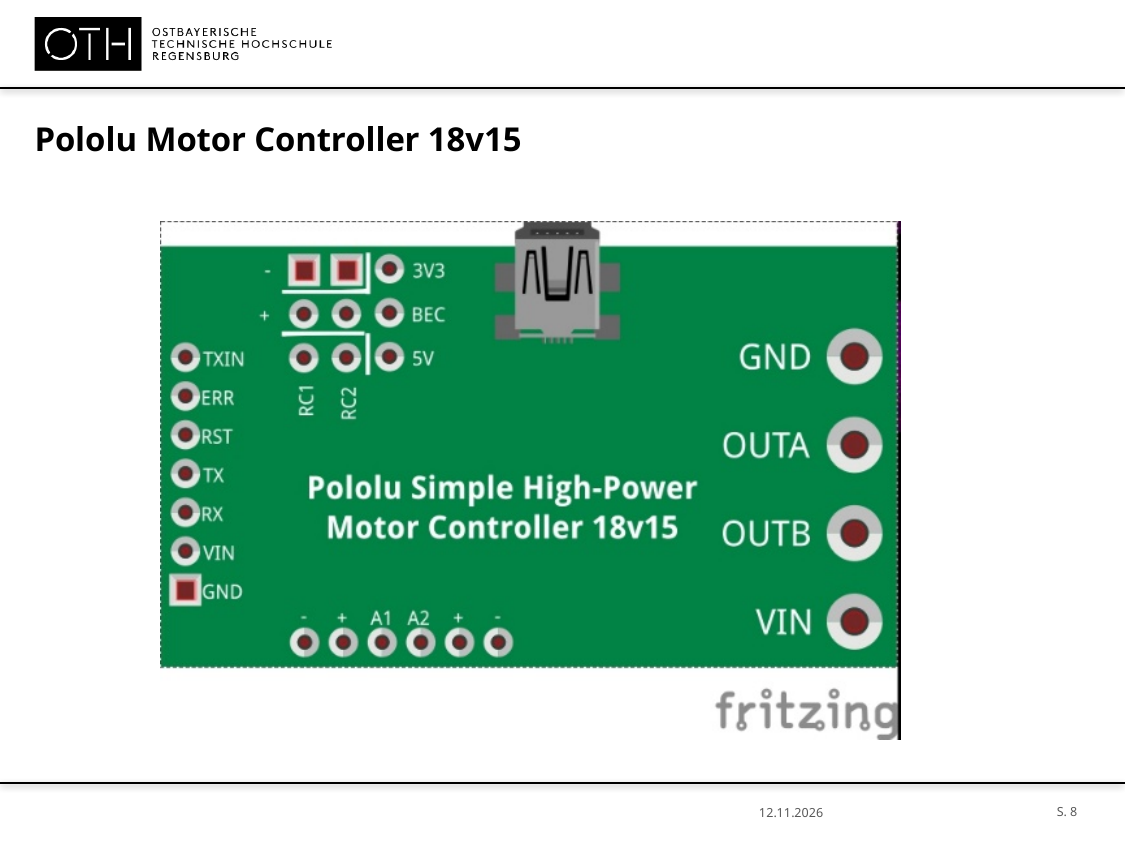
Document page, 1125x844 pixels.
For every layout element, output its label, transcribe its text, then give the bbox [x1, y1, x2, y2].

picture [160, 221, 901, 740]
slide_number S. 8 [991, 782, 1089, 843]
picture [34, 17, 404, 71]
list Pololu Motor Controller 18v15 [34, 98, 882, 179]
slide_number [588, 782, 994, 844]
